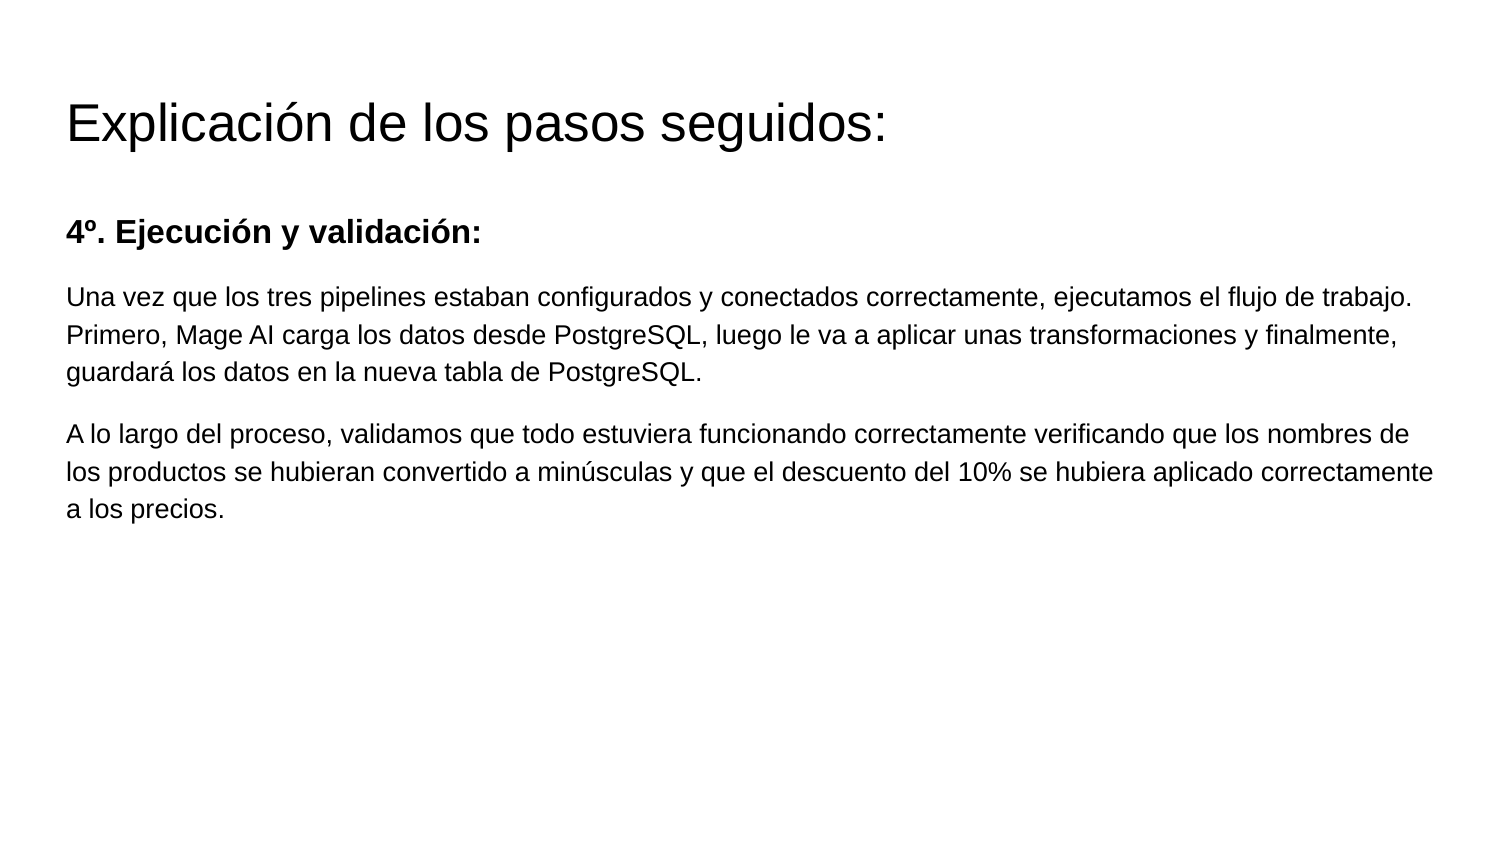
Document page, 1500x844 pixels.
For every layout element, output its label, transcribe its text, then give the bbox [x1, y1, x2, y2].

title Explicación de los pasos seguidos: [51, 72, 1449, 167]
list 4º. Ejecución y validación: Una vez que los tres pipelines estaban configurados y conectados correctamente, ejecutamos el flujo de trabajo. Primero, Mage AI carga los datos desde PostgreSQL, luego le va a aplicar unas transformaciones y finalmente, guardará los datos en la nueva tabla de PostgreSQL. A lo largo del proceso, validamos que todo estuviera funcionando correctamente verificando que los nombres de los productos se hubieran convertido a minúsculas y que el descuento del 10% se hubiera aplicado correctamente a los precios. [51, 189, 1449, 750]
